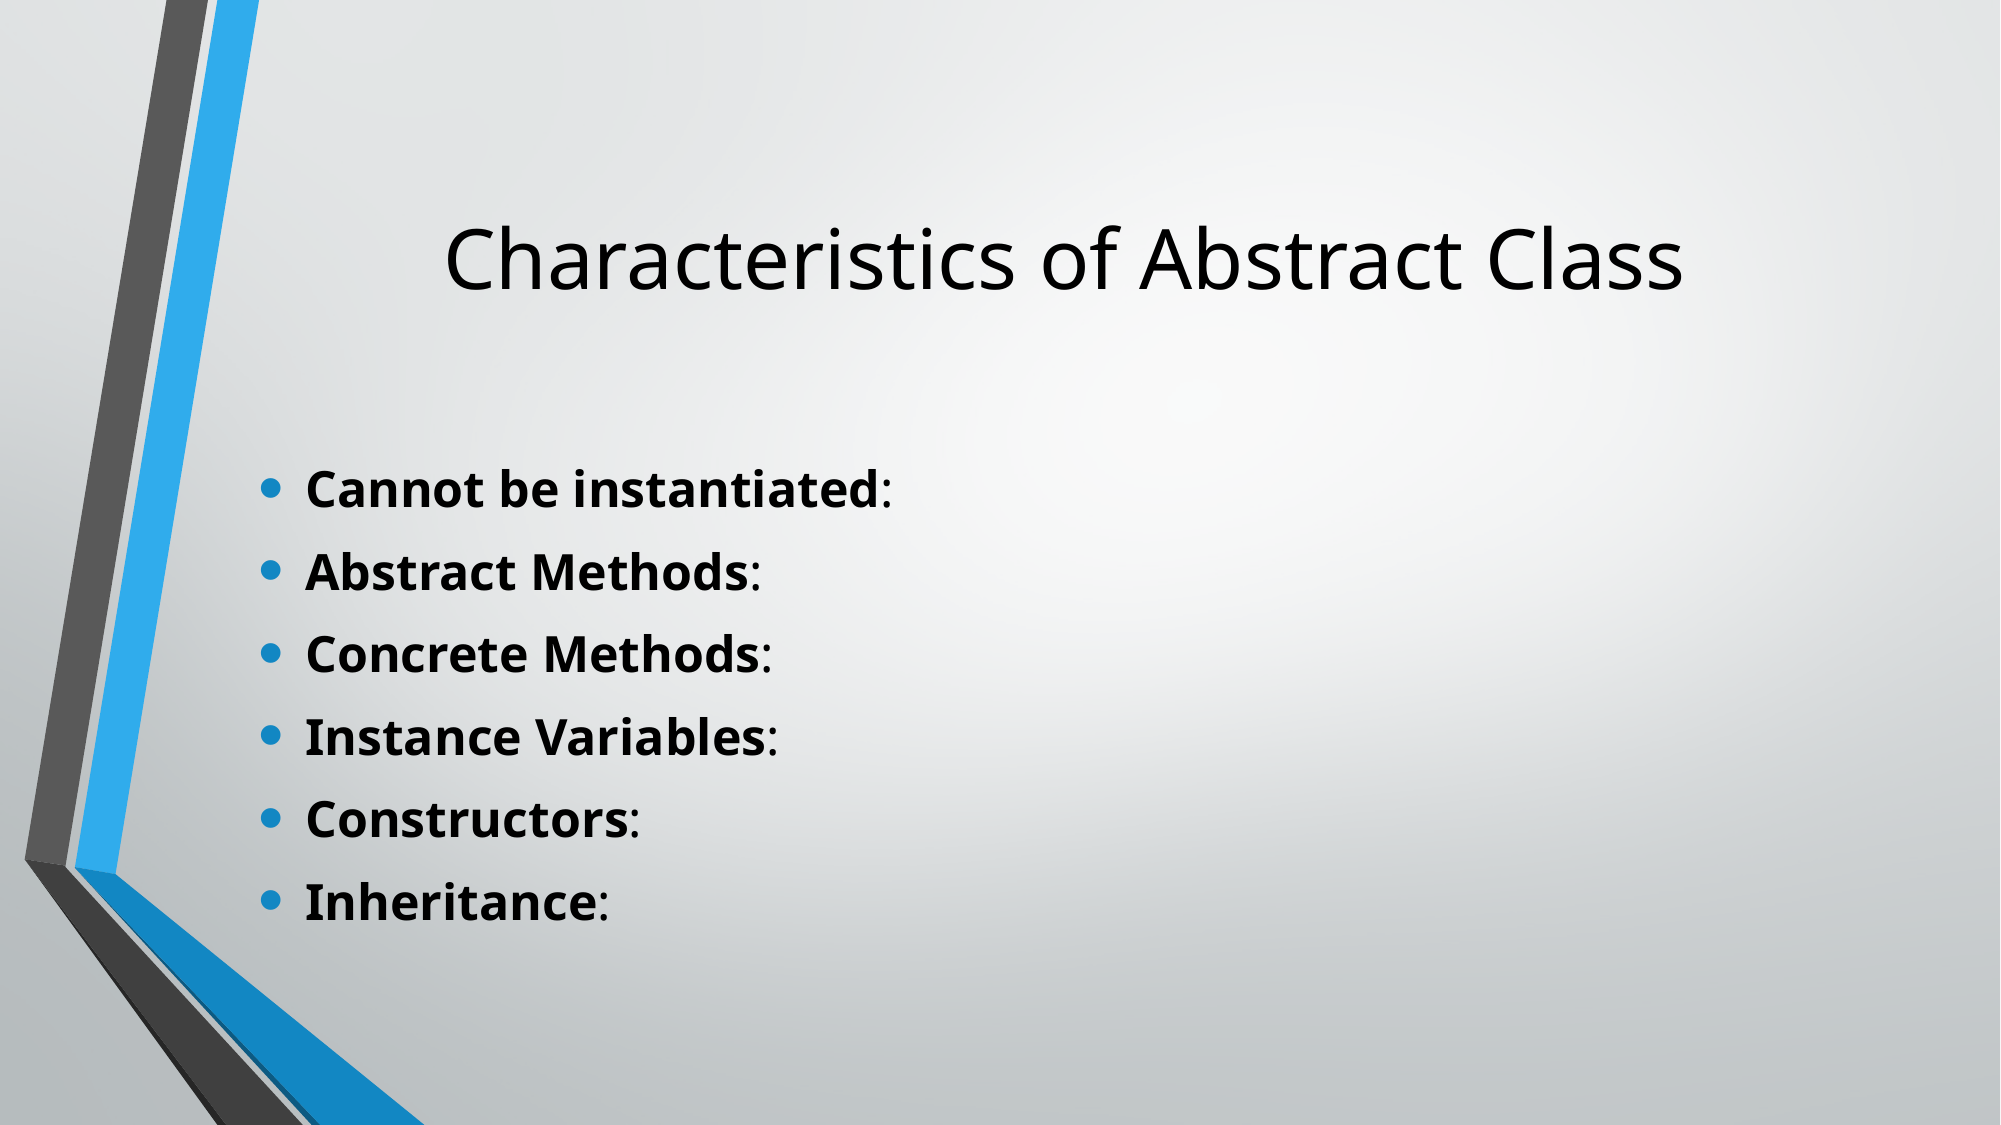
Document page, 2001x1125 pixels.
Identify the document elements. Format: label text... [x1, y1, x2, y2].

title Characteristics of Abstract Class [243, 112, 1887, 400]
list Cannot be instantiated: Abstract Methods: Concrete Methods: Instance Variables: Constructors: Inheritance: [243, 437, 1887, 950]
